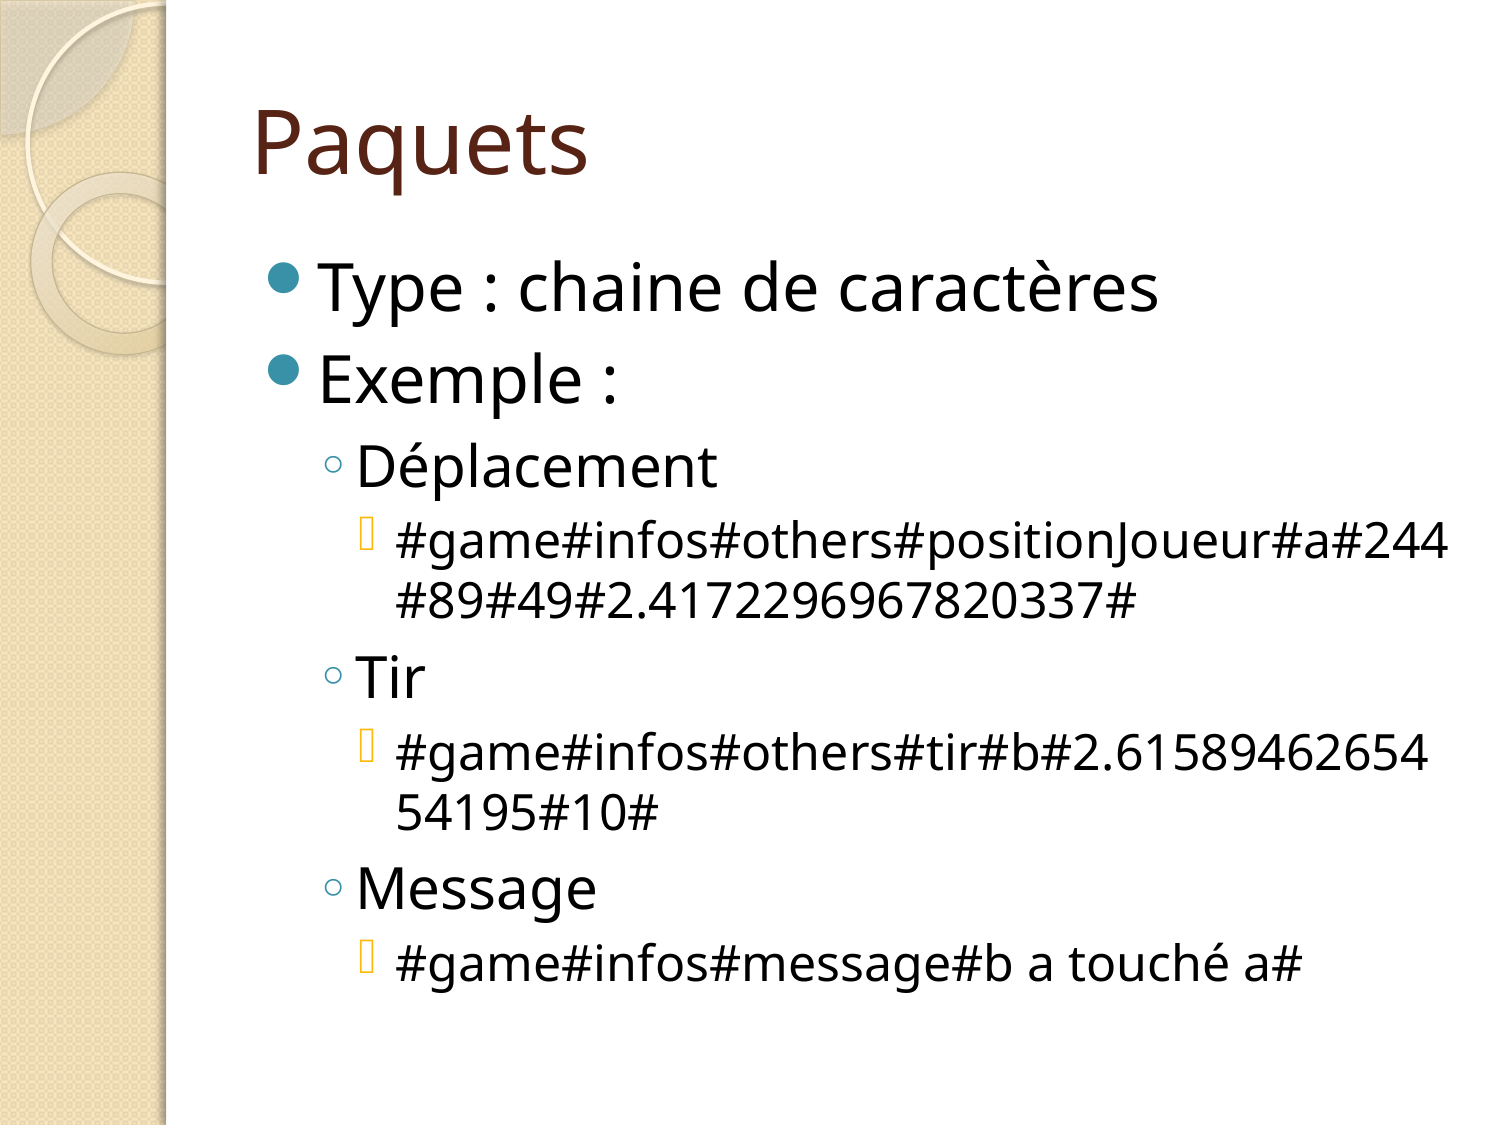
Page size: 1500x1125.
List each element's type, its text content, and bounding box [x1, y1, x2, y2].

title Paquets [235, 45, 1466, 233]
list Type : chaine de caractères Exemple : Déplacement #game#infos#others#positionJoueur#a#244#89#49#2.4172296967820337# Tir #game#infos#others#tir#b#2.6158946265454195#10# Message #game#infos#message#b a touché a# [235, 237, 1466, 1025]
